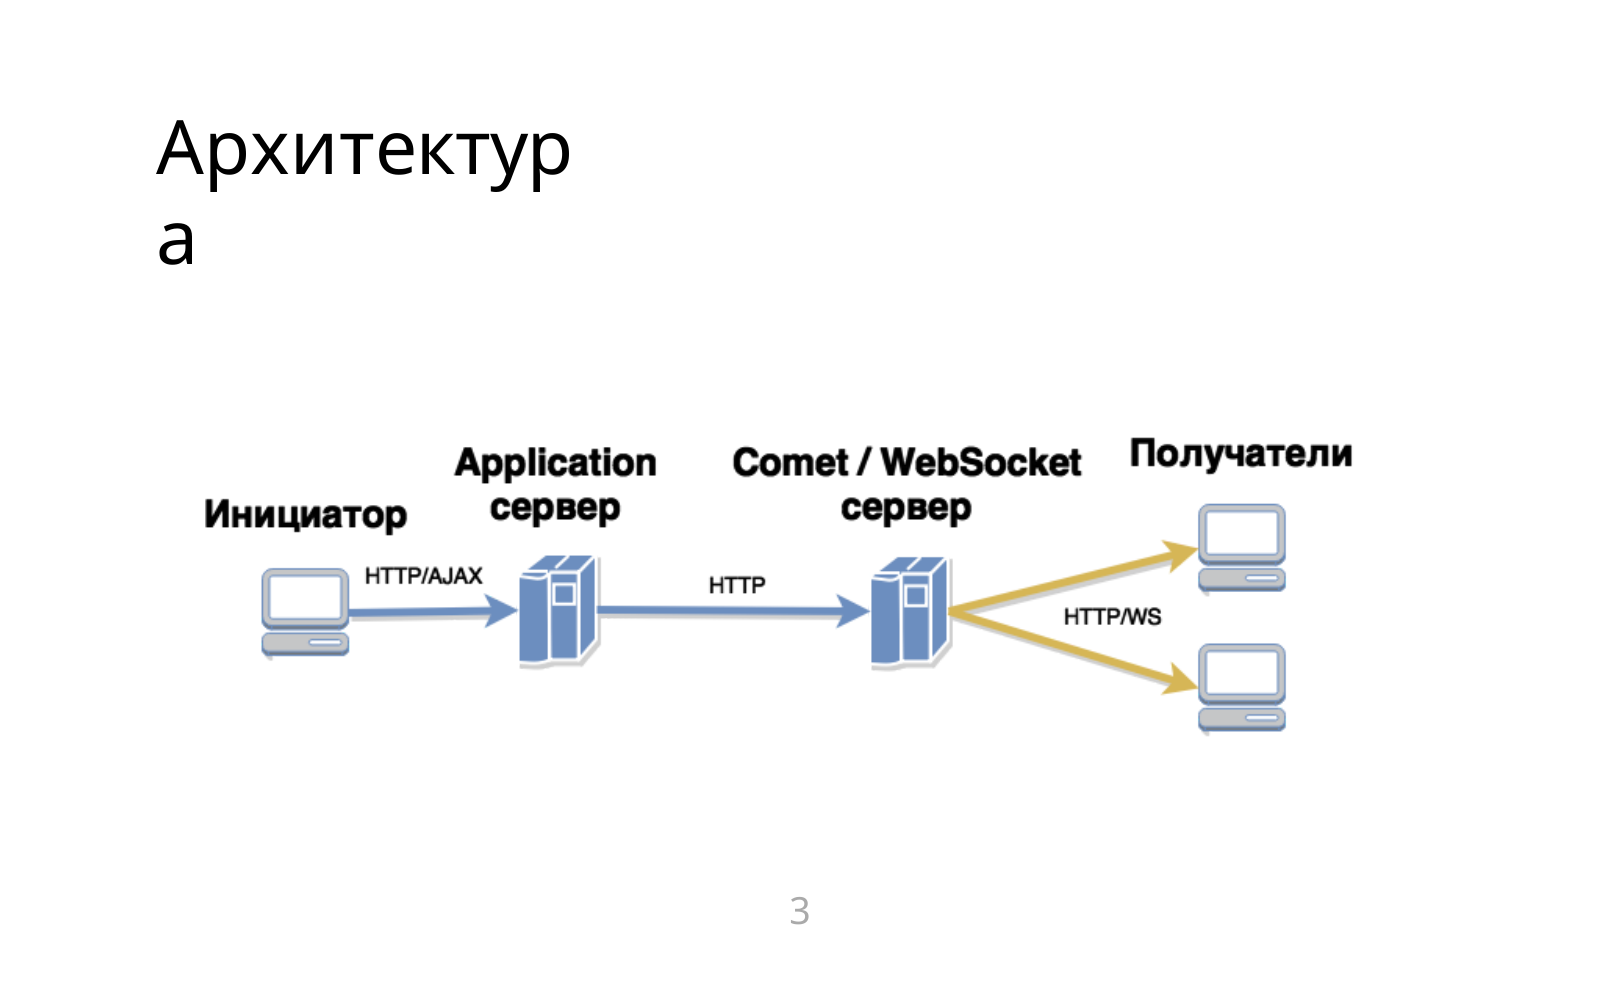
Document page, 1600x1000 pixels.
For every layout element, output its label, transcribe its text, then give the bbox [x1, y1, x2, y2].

title Архитектура [154, 97, 590, 281]
text_box 3 [783, 882, 817, 939]
picture [204, 424, 1358, 738]
